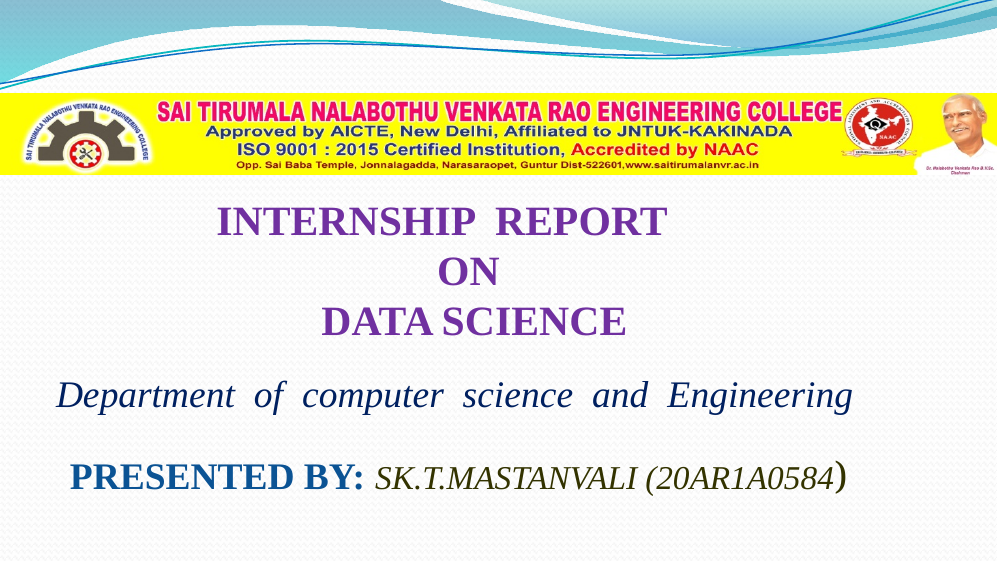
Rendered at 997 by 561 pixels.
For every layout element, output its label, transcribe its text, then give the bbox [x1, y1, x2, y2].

text_box PRESENTED BY: SK.T.MASTANVALI (20AR1A0584) [55, 444, 997, 505]
picture [0, 92, 997, 176]
text_box INTERNSHIP REPORT ON DATA SCIENCE [170, 189, 862, 352]
text_box Department of computer science and Engineering [41, 362, 997, 423]
